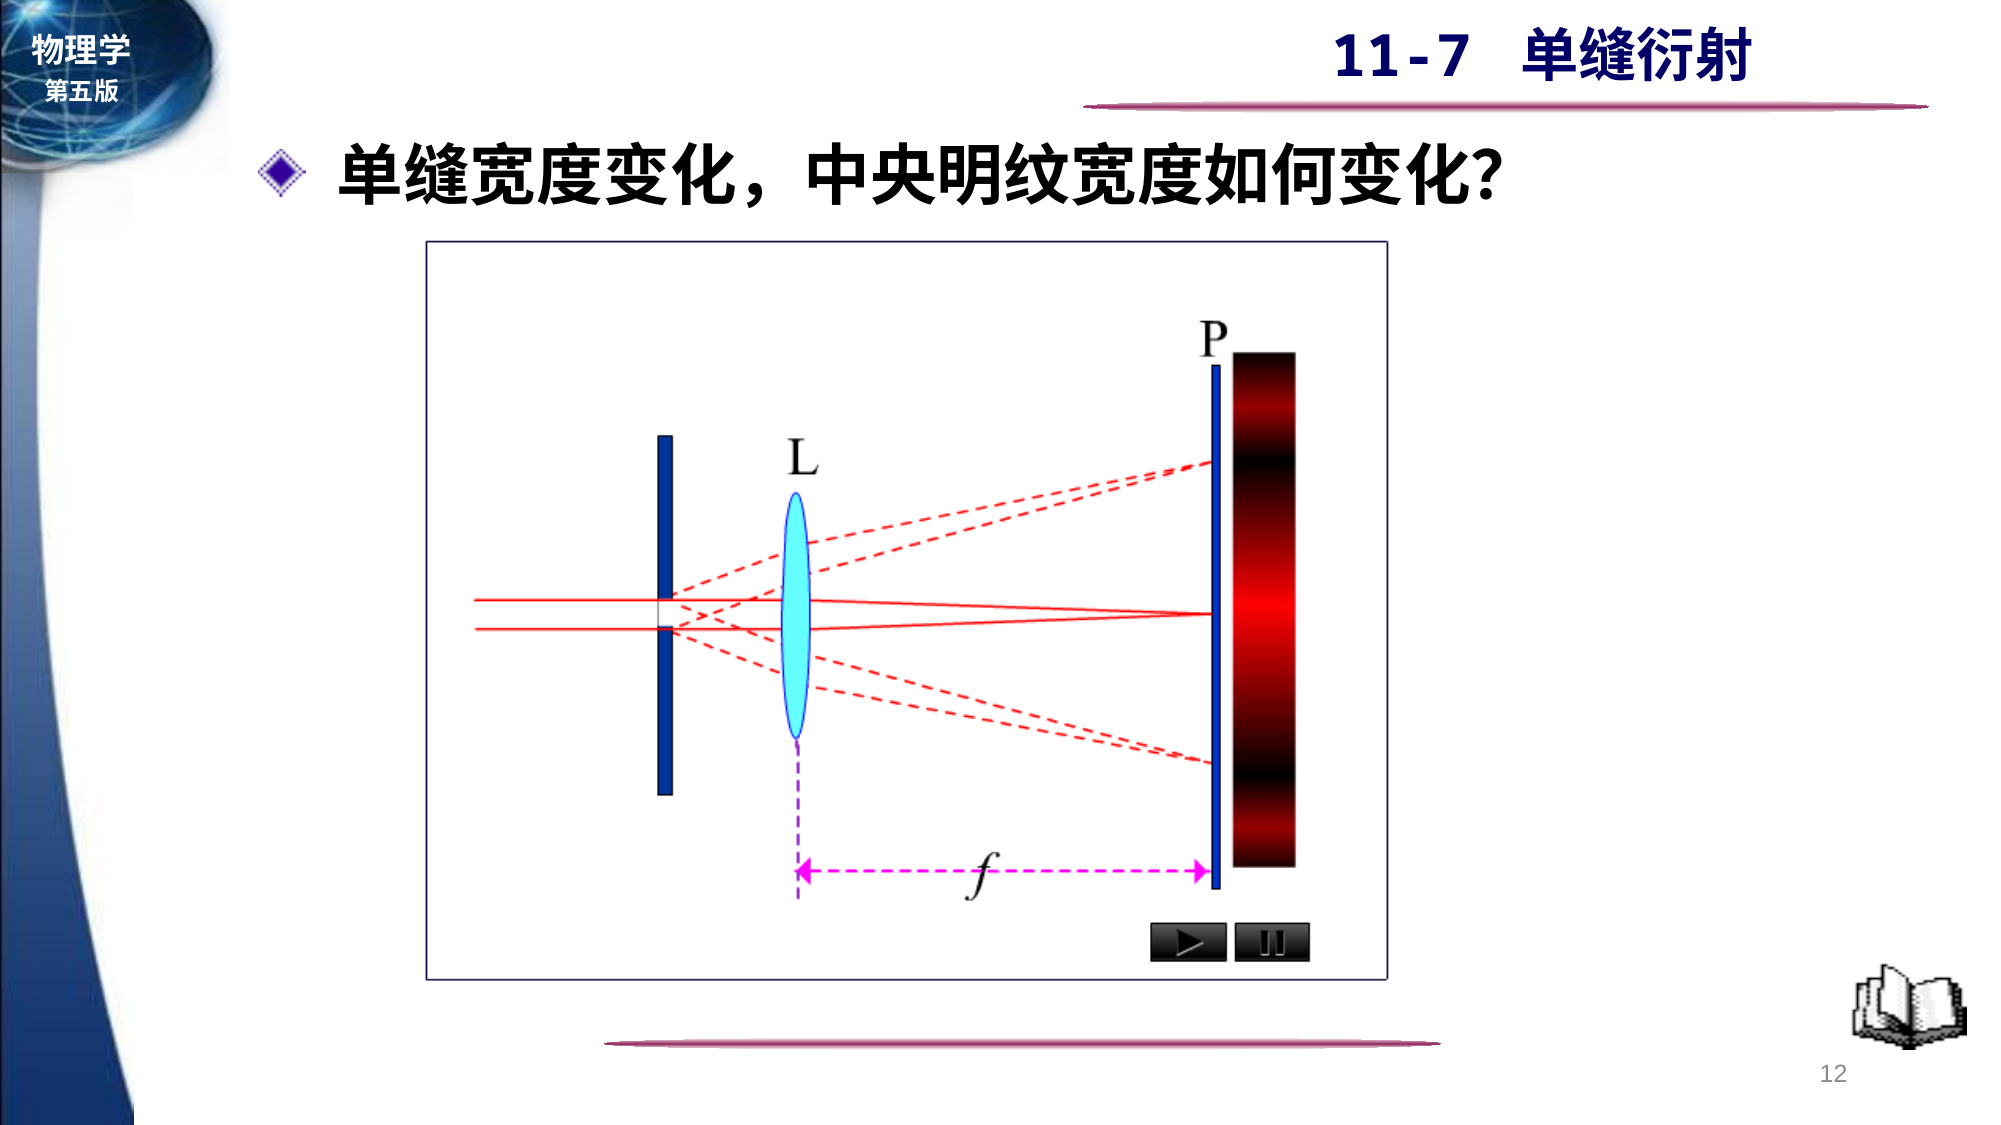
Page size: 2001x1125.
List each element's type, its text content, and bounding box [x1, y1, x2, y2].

picture [258, 149, 306, 197]
slide_number 12 [1412, 1042, 1863, 1103]
text_box 单缝宽度变化，中央明纹宽度如何变化？ [244, 125, 1569, 221]
picture [415, 238, 1401, 984]
picture [1850, 962, 1967, 1050]
picture [0, 0, 229, 1125]
